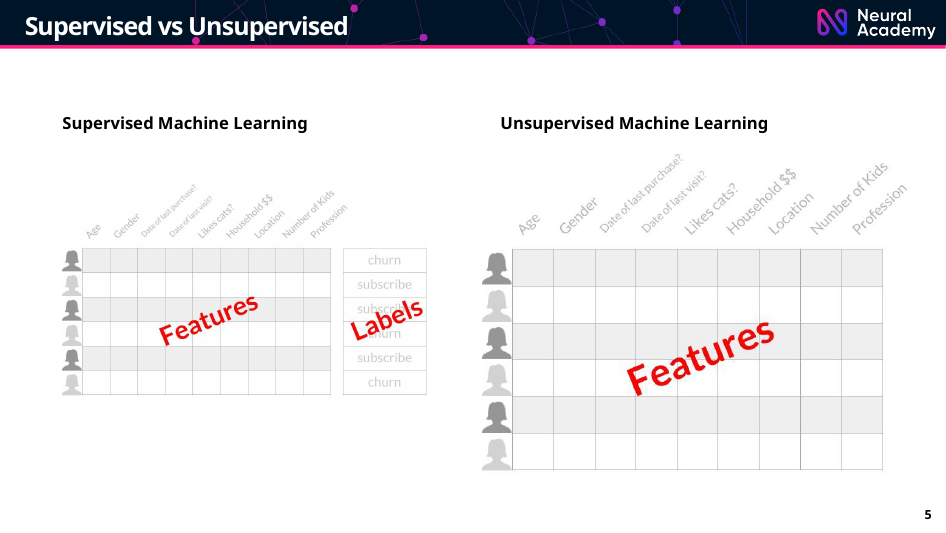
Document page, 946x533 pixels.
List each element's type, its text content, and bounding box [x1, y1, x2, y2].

text_box Supervised Machine Learning [47, 95, 361, 140]
picture [62, 184, 427, 399]
text_box Unsupervised Machine Learning [485, 95, 799, 140]
picture [482, 153, 910, 474]
slide_number 5 [913, 503, 938, 533]
picture [0, 0, 946, 45]
